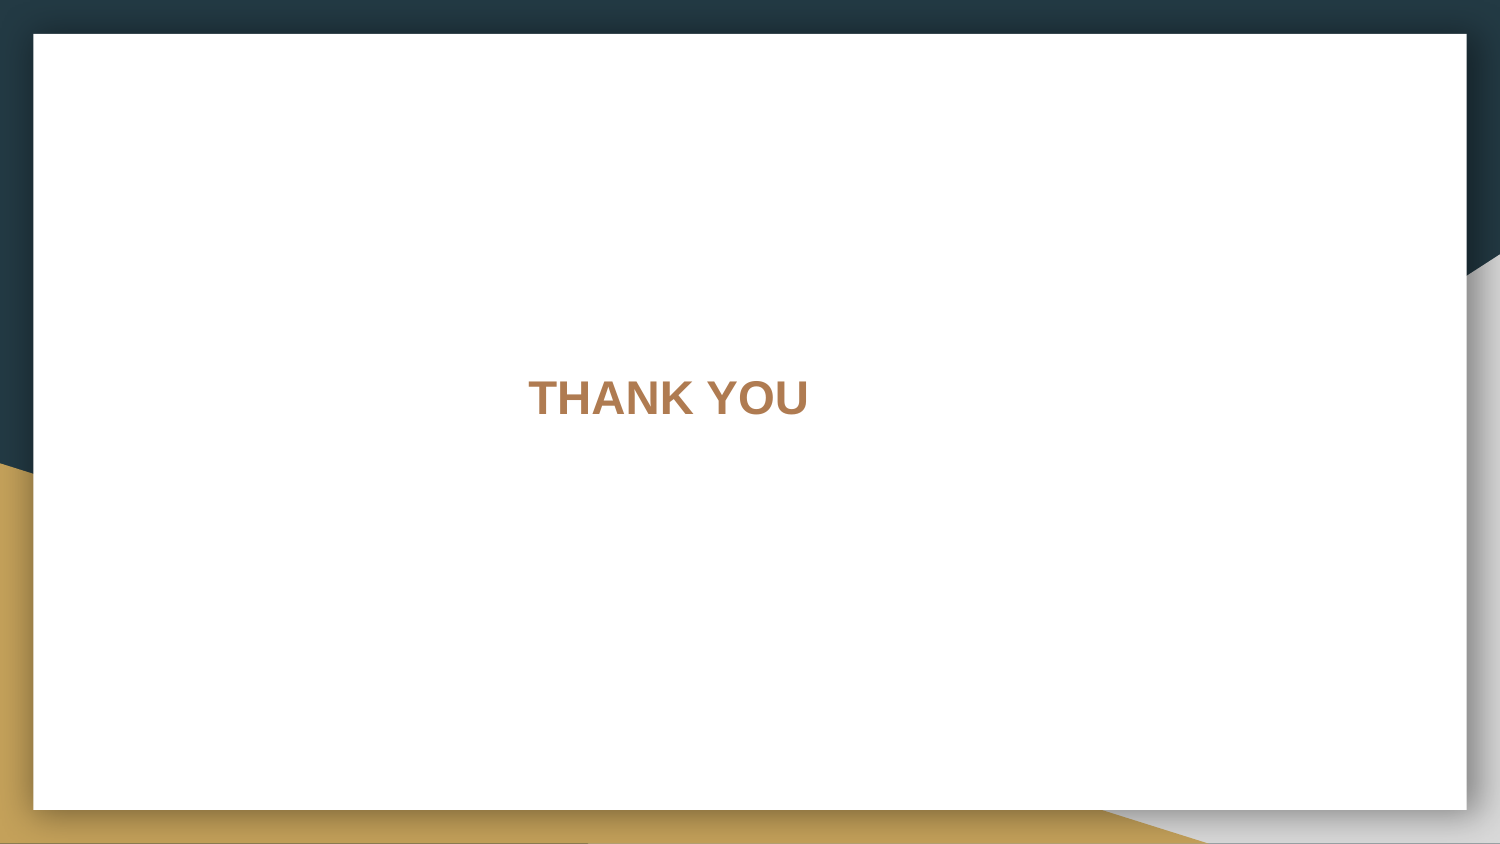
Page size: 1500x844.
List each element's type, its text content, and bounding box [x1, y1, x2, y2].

title THANK YOU [420, 352, 1098, 440]
